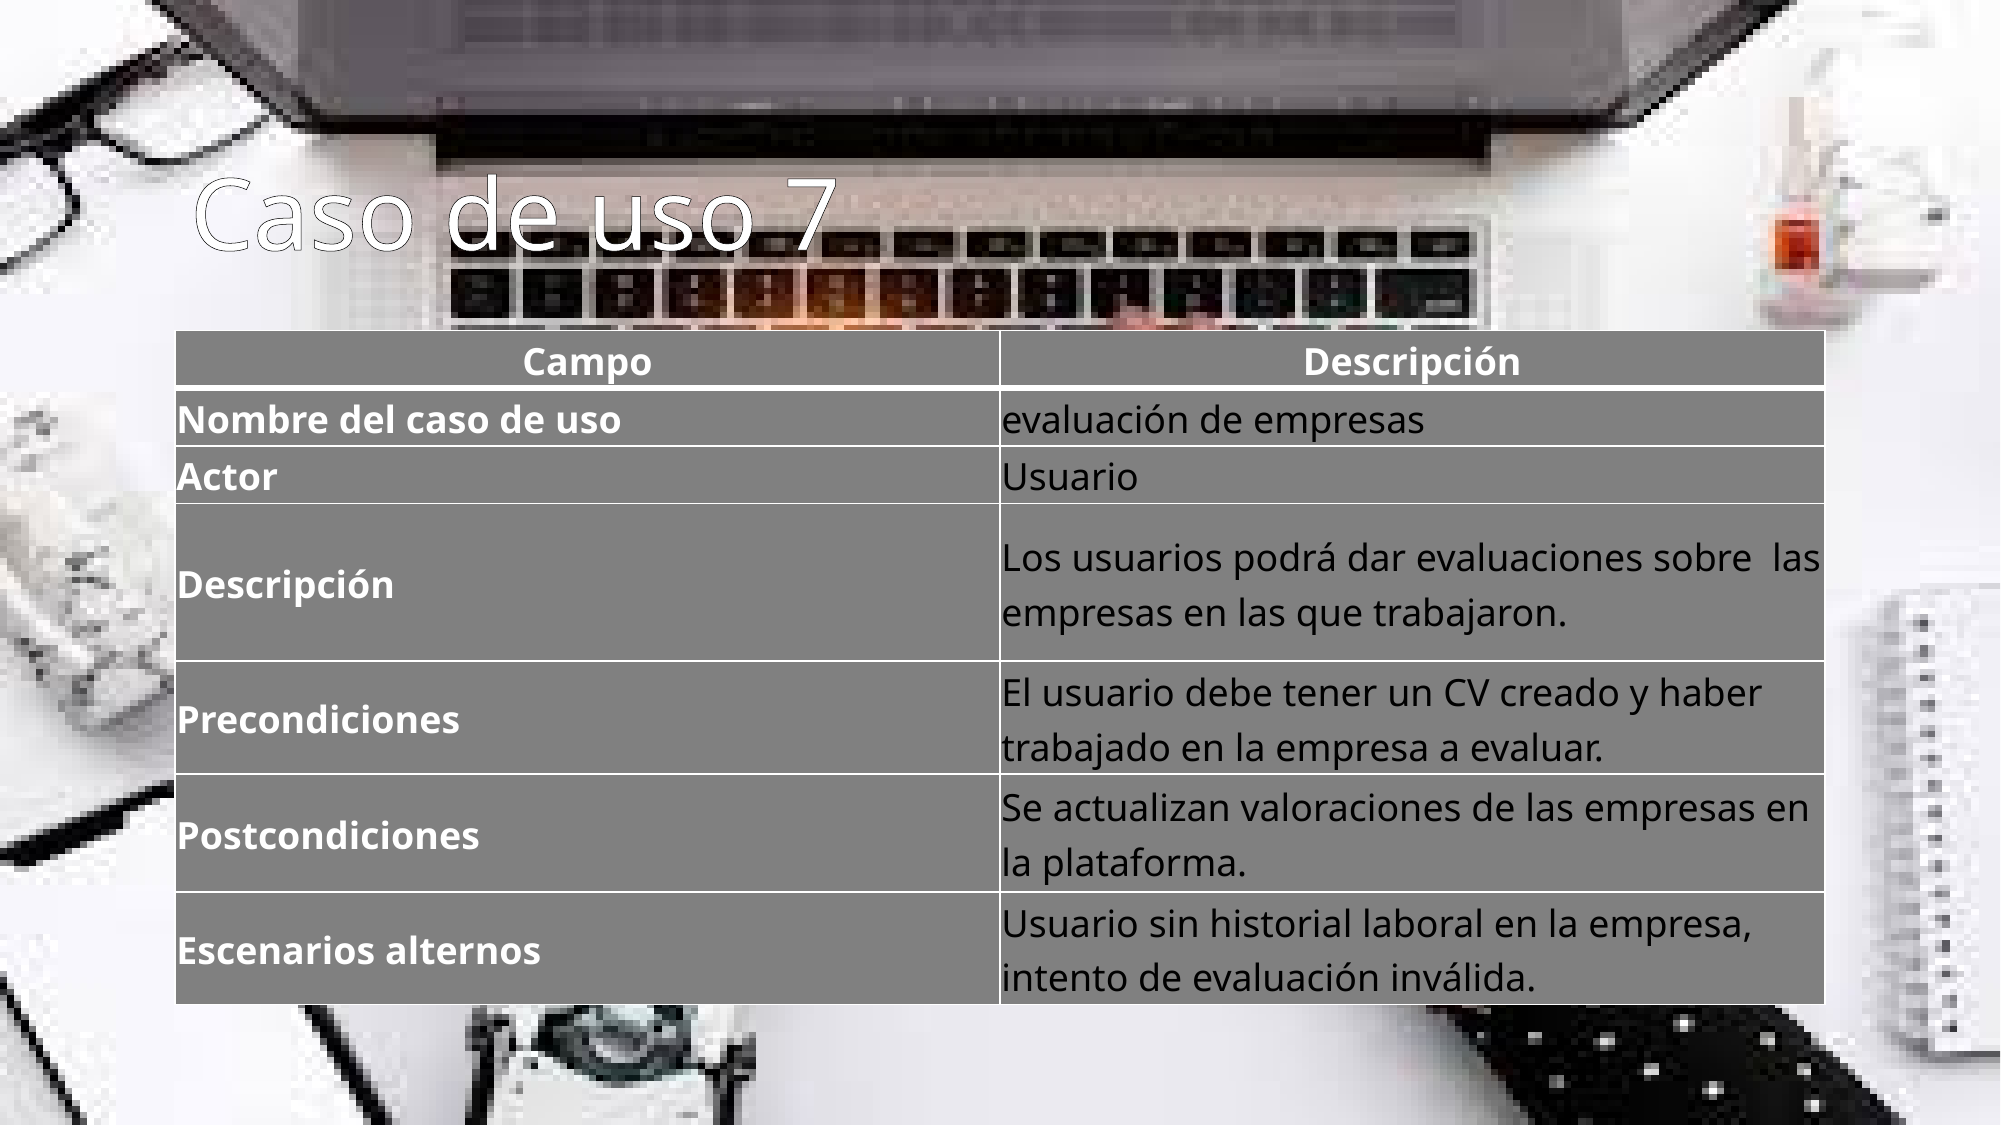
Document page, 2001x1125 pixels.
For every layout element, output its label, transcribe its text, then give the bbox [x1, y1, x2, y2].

table_cell El usuario debe tener un CV creado y haber trabajado en la empresa a evaluar. [1001, 662, 1824, 773]
table_cell Postcondiciones [176, 775, 999, 891]
table_cell Nombre del caso de uso [176, 391, 999, 445]
table_cell Actor [176, 447, 999, 503]
table_cell Escenarios alternos [176, 893, 999, 1004]
table_cell Se actualizan valoraciones de las empresas en la plataforma. [1001, 775, 1824, 891]
table_header Campo [176, 331, 999, 385]
table_cell Usuario sin historial laboral en la empresa, intento de evaluación inválida. [1001, 893, 1824, 1004]
table_cell evaluación de empresas [1001, 391, 1824, 445]
picture [0, 0, 2001, 1125]
table_cell Los usuarios podrá dar evaluaciones sobre las empresas en las que trabajaron. [1001, 504, 1824, 660]
table_cell Descripción [176, 504, 999, 660]
table_header Descripción [1001, 331, 1824, 385]
table_cell Precondiciones [176, 662, 999, 773]
title Caso de uso 7 [174, 105, 1825, 330]
table_cell Usuario [1001, 447, 1824, 503]
